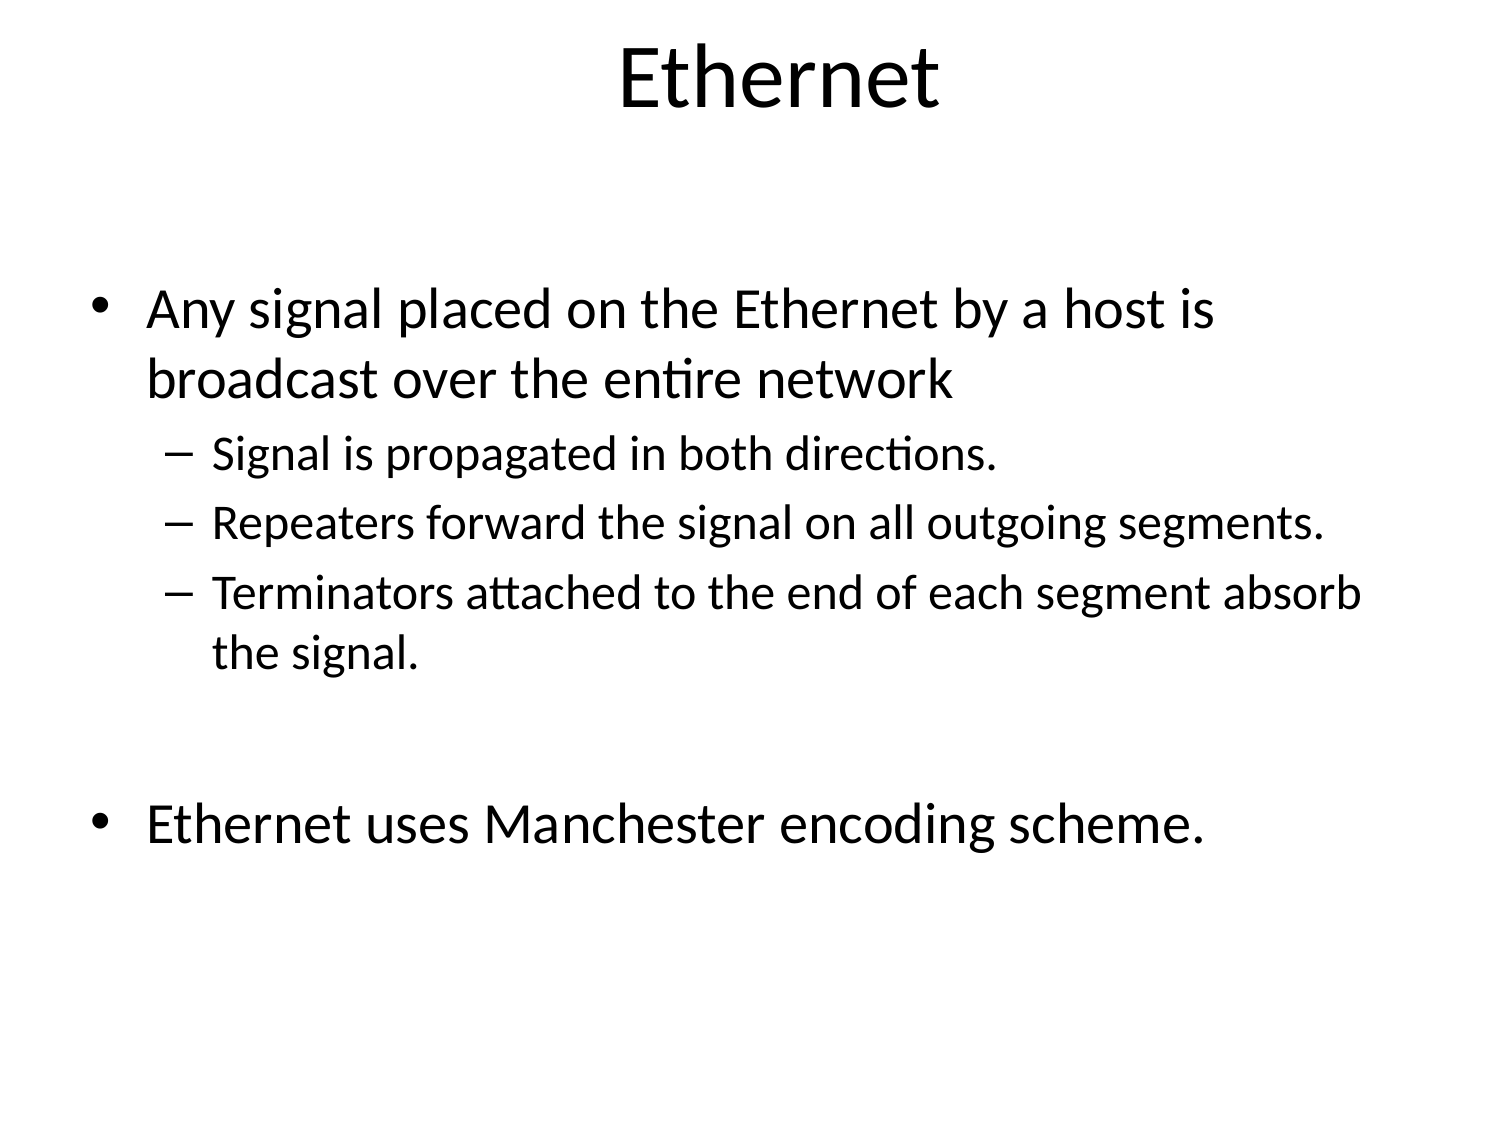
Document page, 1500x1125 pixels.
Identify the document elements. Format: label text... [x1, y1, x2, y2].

list Any signal placed on the Ethernet by a host is broadcast over the entire network Signal is propagated in both directions. Repeaters forward the signal on all outgoing segments. Terminators attached to the end of each segment absorb the signal. Ethernet uses Manchester encoding scheme. [75, 262, 1425, 1005]
title Ethernet [100, 7, 1459, 135]
